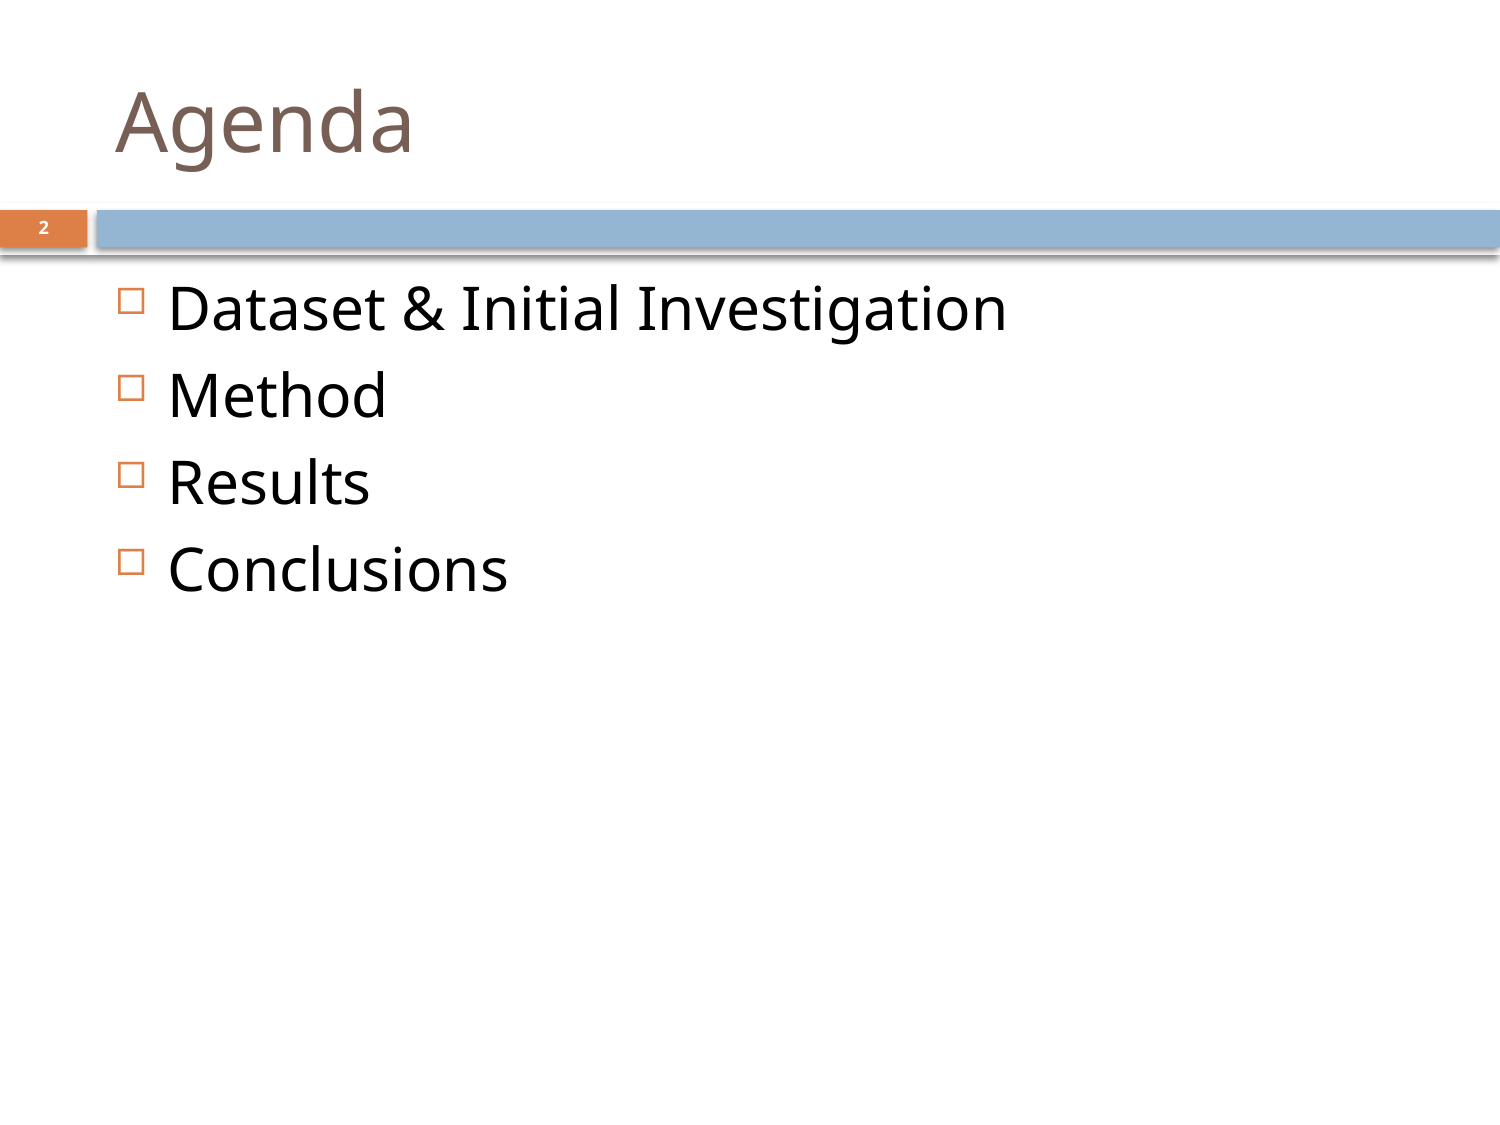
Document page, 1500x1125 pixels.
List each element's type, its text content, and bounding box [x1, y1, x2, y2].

slide_number 2 [0, 208, 88, 249]
title Agenda [100, 37, 1438, 200]
list Dataset & Initial Investigation Method Results Conclusions [100, 262, 1438, 1000]
